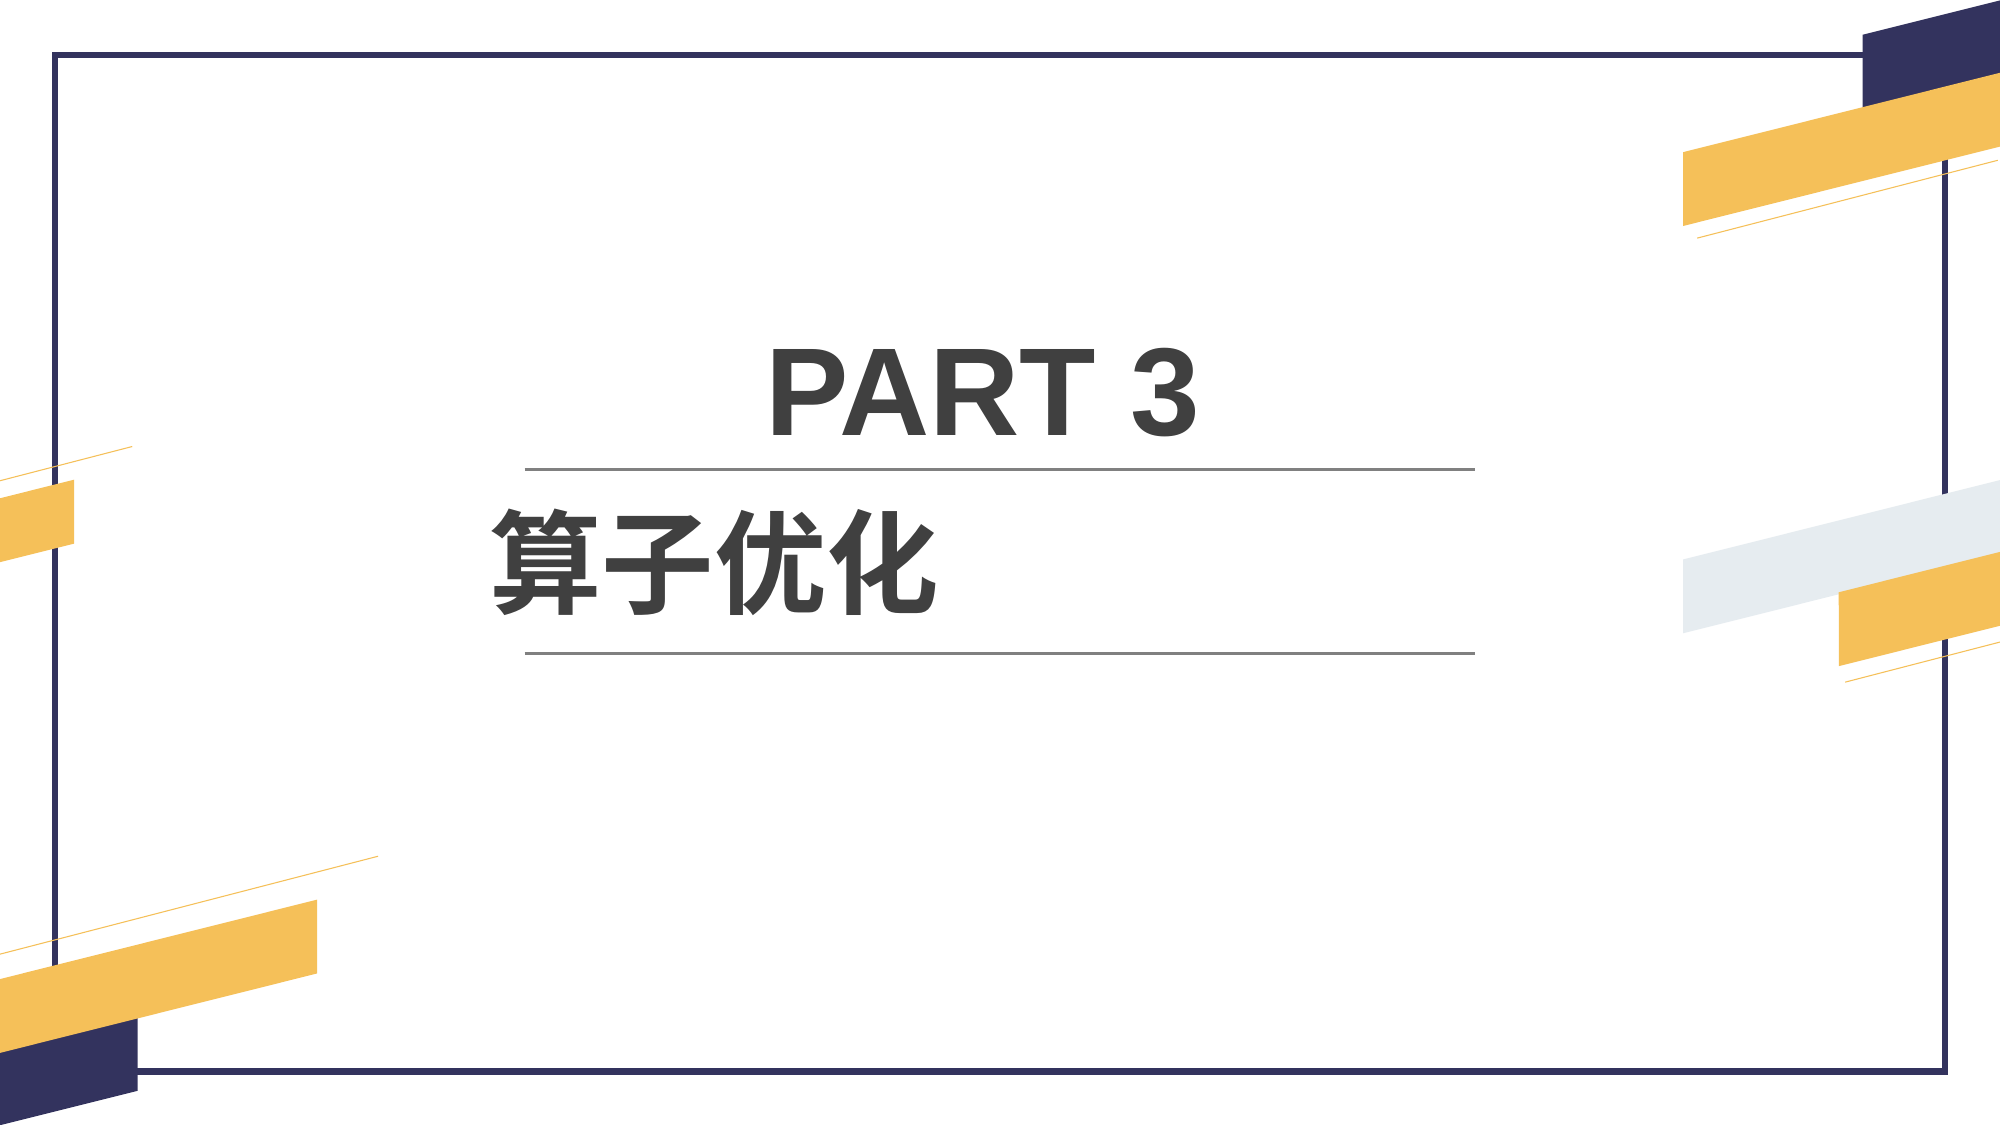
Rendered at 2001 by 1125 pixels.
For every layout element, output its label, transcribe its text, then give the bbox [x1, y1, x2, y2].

text_box [1861, 0, 2000, 106]
text_box [1837, 550, 2000, 668]
text_box [0, 481, 76, 564]
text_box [0, 446, 133, 481]
text_box 算子优化 [474, 485, 1526, 635]
text_box [1681, 71, 2000, 228]
text_box [54, 54, 1946, 1073]
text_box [0, 856, 379, 955]
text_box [0, 955, 331, 1108]
text_box [1681, 479, 2000, 635]
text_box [1697, 160, 1998, 239]
text_box PART 3 [721, 303, 1279, 468]
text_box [1845, 641, 2000, 683]
